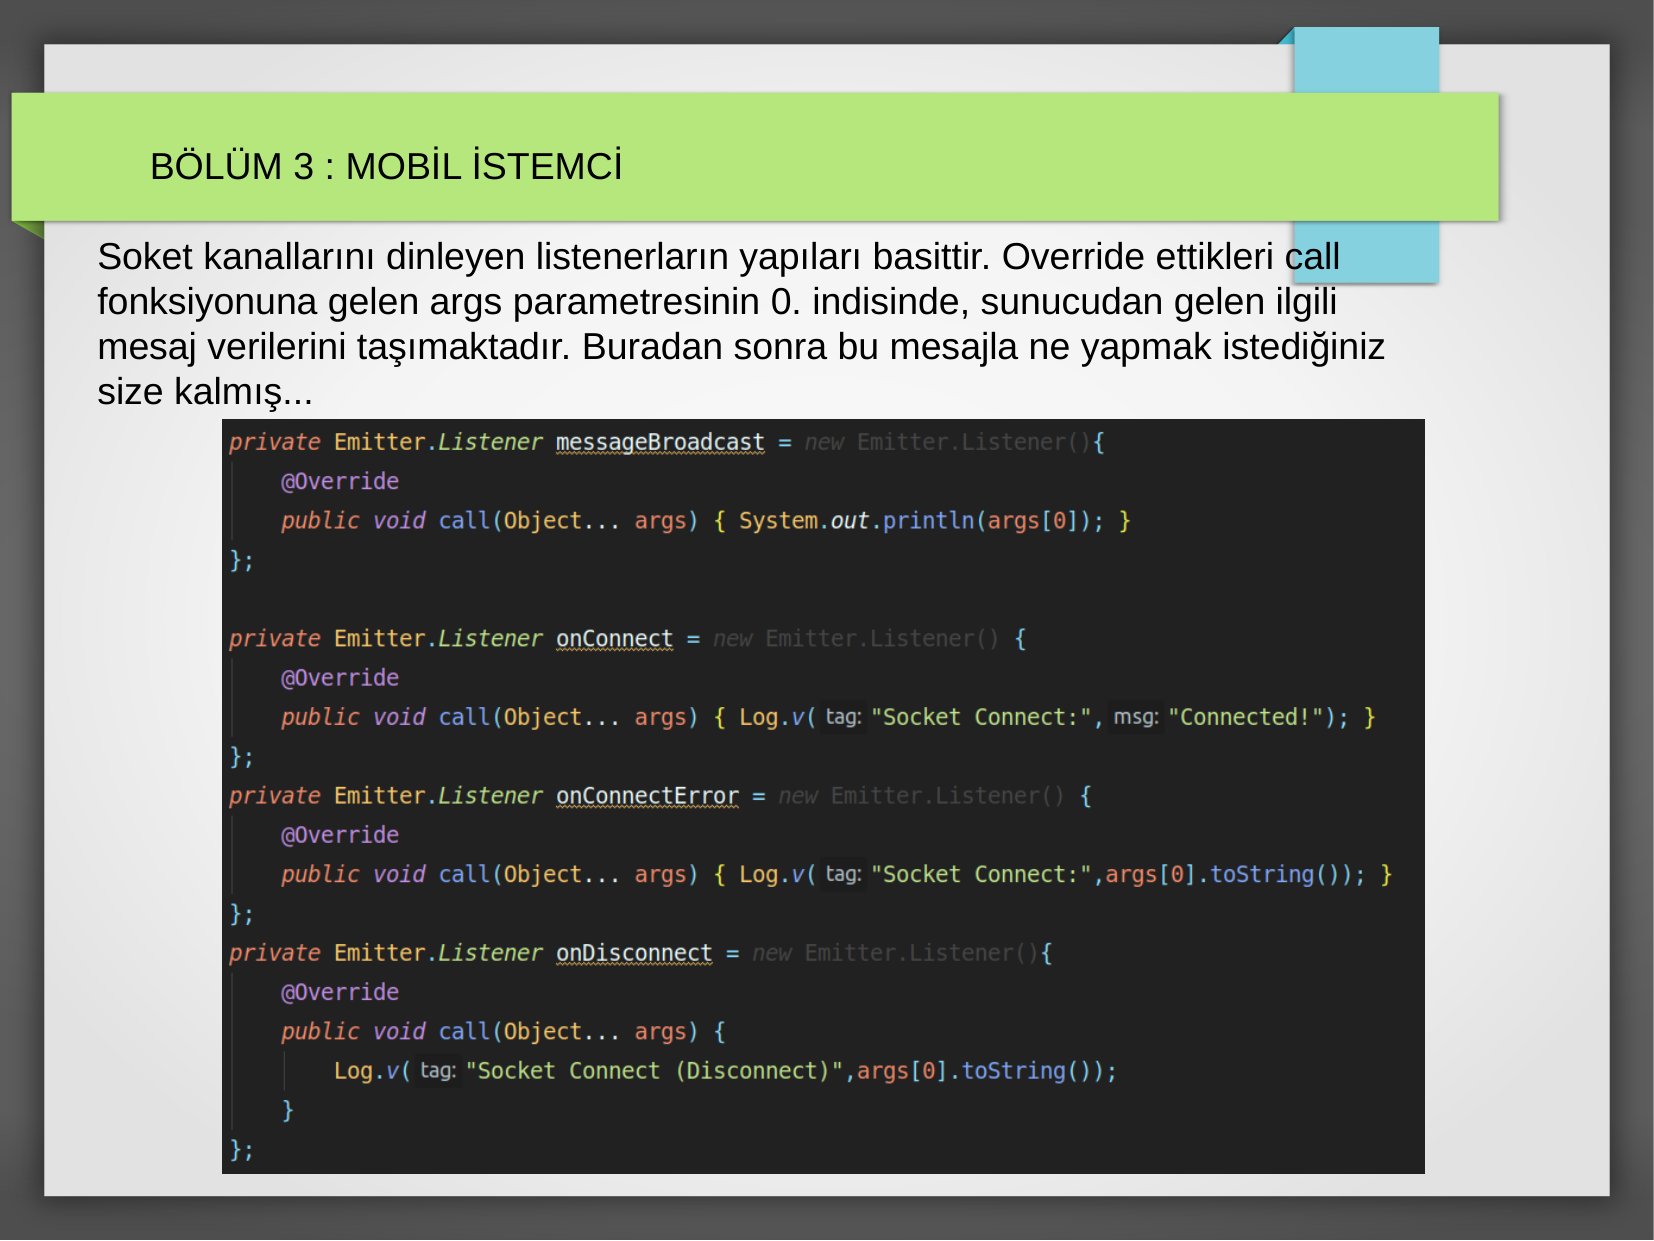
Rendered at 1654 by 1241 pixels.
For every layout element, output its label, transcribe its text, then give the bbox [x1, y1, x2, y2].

picture [0, 0, 1654, 1240]
text_box BÖLÜM 3 : MOBİL İSTEMCİ [134, 134, 765, 192]
text_box [82, 49, 1571, 257]
text_box [82, 290, 1571, 1010]
text_box Soket kanallarını dinleyen listenerların yapıları basittir. Override ettikleri call fonksiyonuna gelen args parametresinin 0. indisinde, sunucudan gelen ilgili mesaj verilerini taşımaktadır. Buradan sonra bu mesajla ne yapmak istediğiniz size kalmış... [82, 225, 1433, 408]
